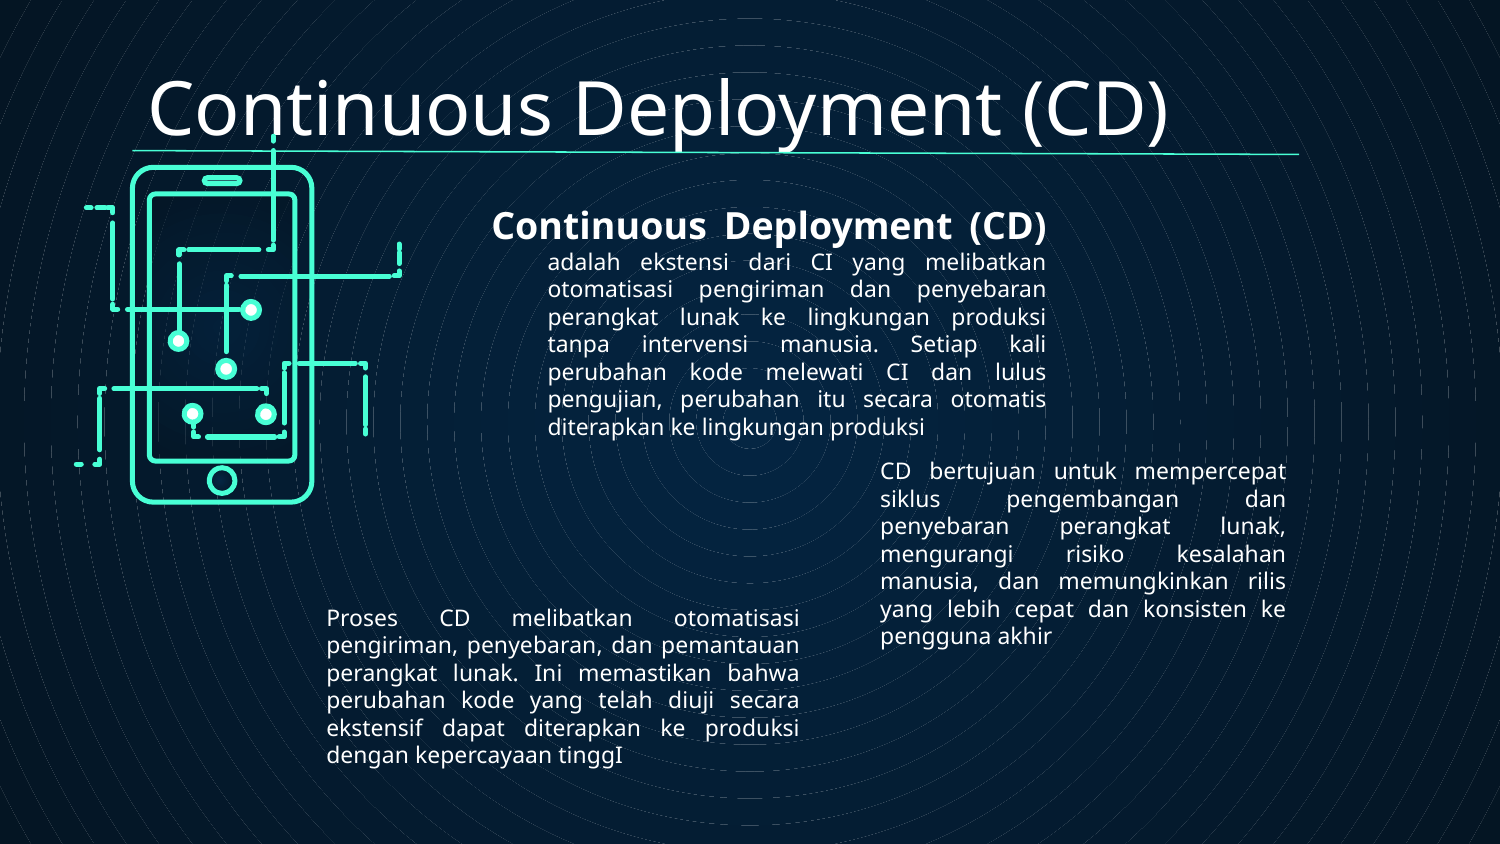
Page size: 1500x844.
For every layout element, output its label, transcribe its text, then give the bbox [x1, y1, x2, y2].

text_box CD bertujuan untuk mempercepat siklus pengembangan dan penyebaran perangkat lunak, mengurangi risiko kesalahan manusia, dan memungkinkan rilis yang lebih cepat dan konsisten ke pengguna akhir [790, 441, 1302, 675]
title Continuous Deployment (CD) [132, 162, 273, 166]
text_box [257, 405, 275, 423]
text_box [217, 360, 235, 378]
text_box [132, 150, 1300, 155]
text_box [149, 193, 295, 462]
text_box [242, 301, 260, 319]
text_box [184, 405, 201, 423]
text_box Continuous Deployment (CD) adalah ekstensi dari CI yang melibatkan otomatisasi pengiriman dan penyebaran perangkat lunak ke lingkungan produksi tanpa intervensi manusia. Setiap kali perubahan kode melewati CI dan lulus pengujian, perubahan itu secara otomatis diterapkan ke lingkungan produksi [457, 187, 1062, 421]
title Continuous Deployment (CD) [132, 66, 1227, 149]
text_box [170, 332, 187, 350]
text_box [204, 177, 240, 184]
text_box Proses CD melibatkan otomatisasi pengiriman, penyebaran, dan pemantauan perangkat lunak. Ini memastikan bahwa perubahan kode yang telah diuji secara ekstensif dapat diterapkan ke produksi dengan kepercayaan tinggI [236, 588, 816, 822]
text_box [209, 467, 235, 494]
